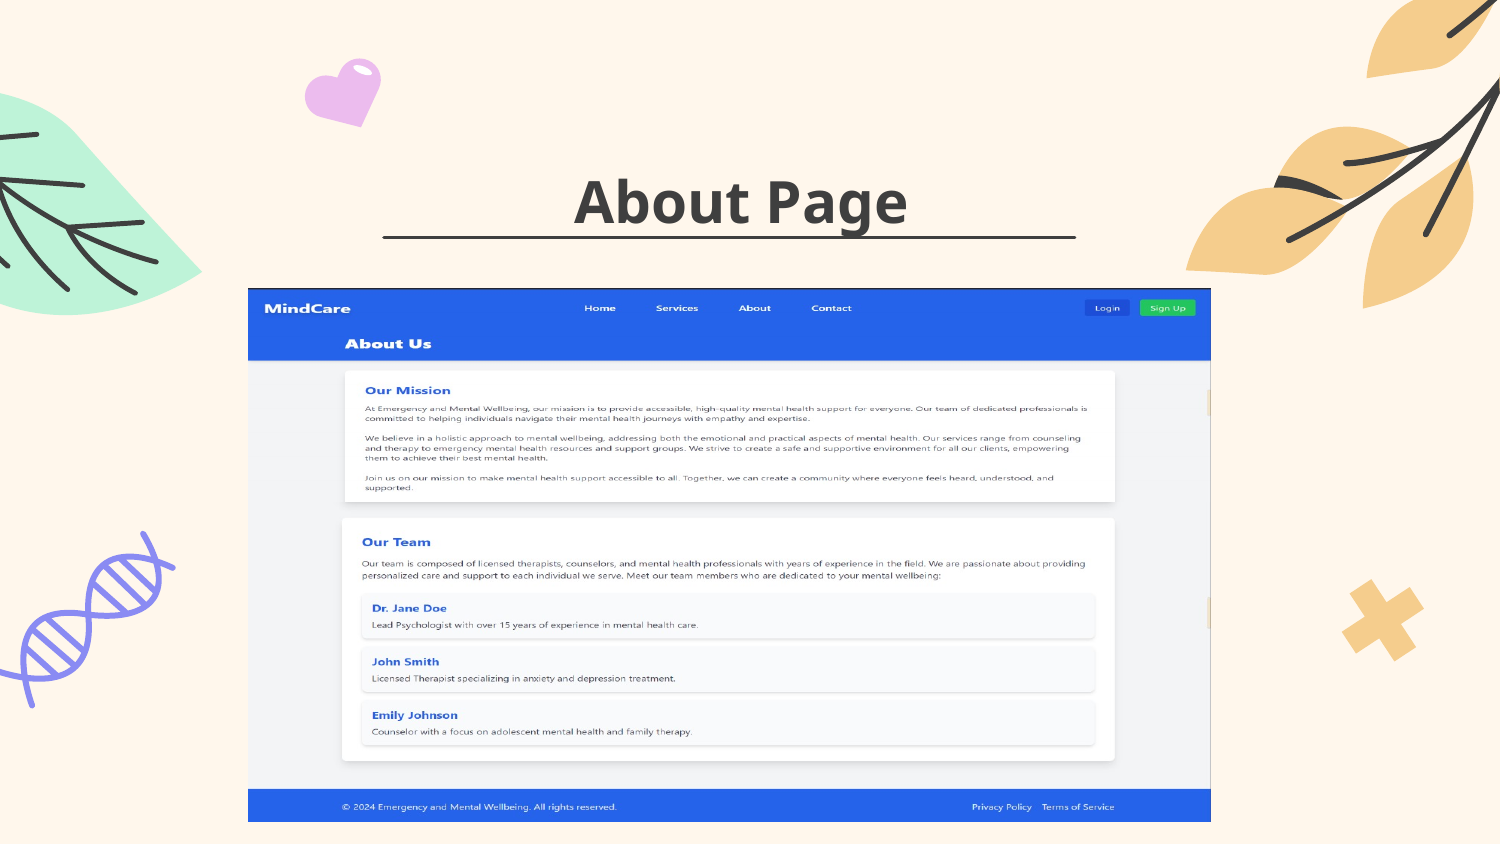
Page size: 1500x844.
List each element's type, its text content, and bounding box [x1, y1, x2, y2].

picture [248, 288, 1211, 822]
title About Page [375, 111, 1108, 250]
